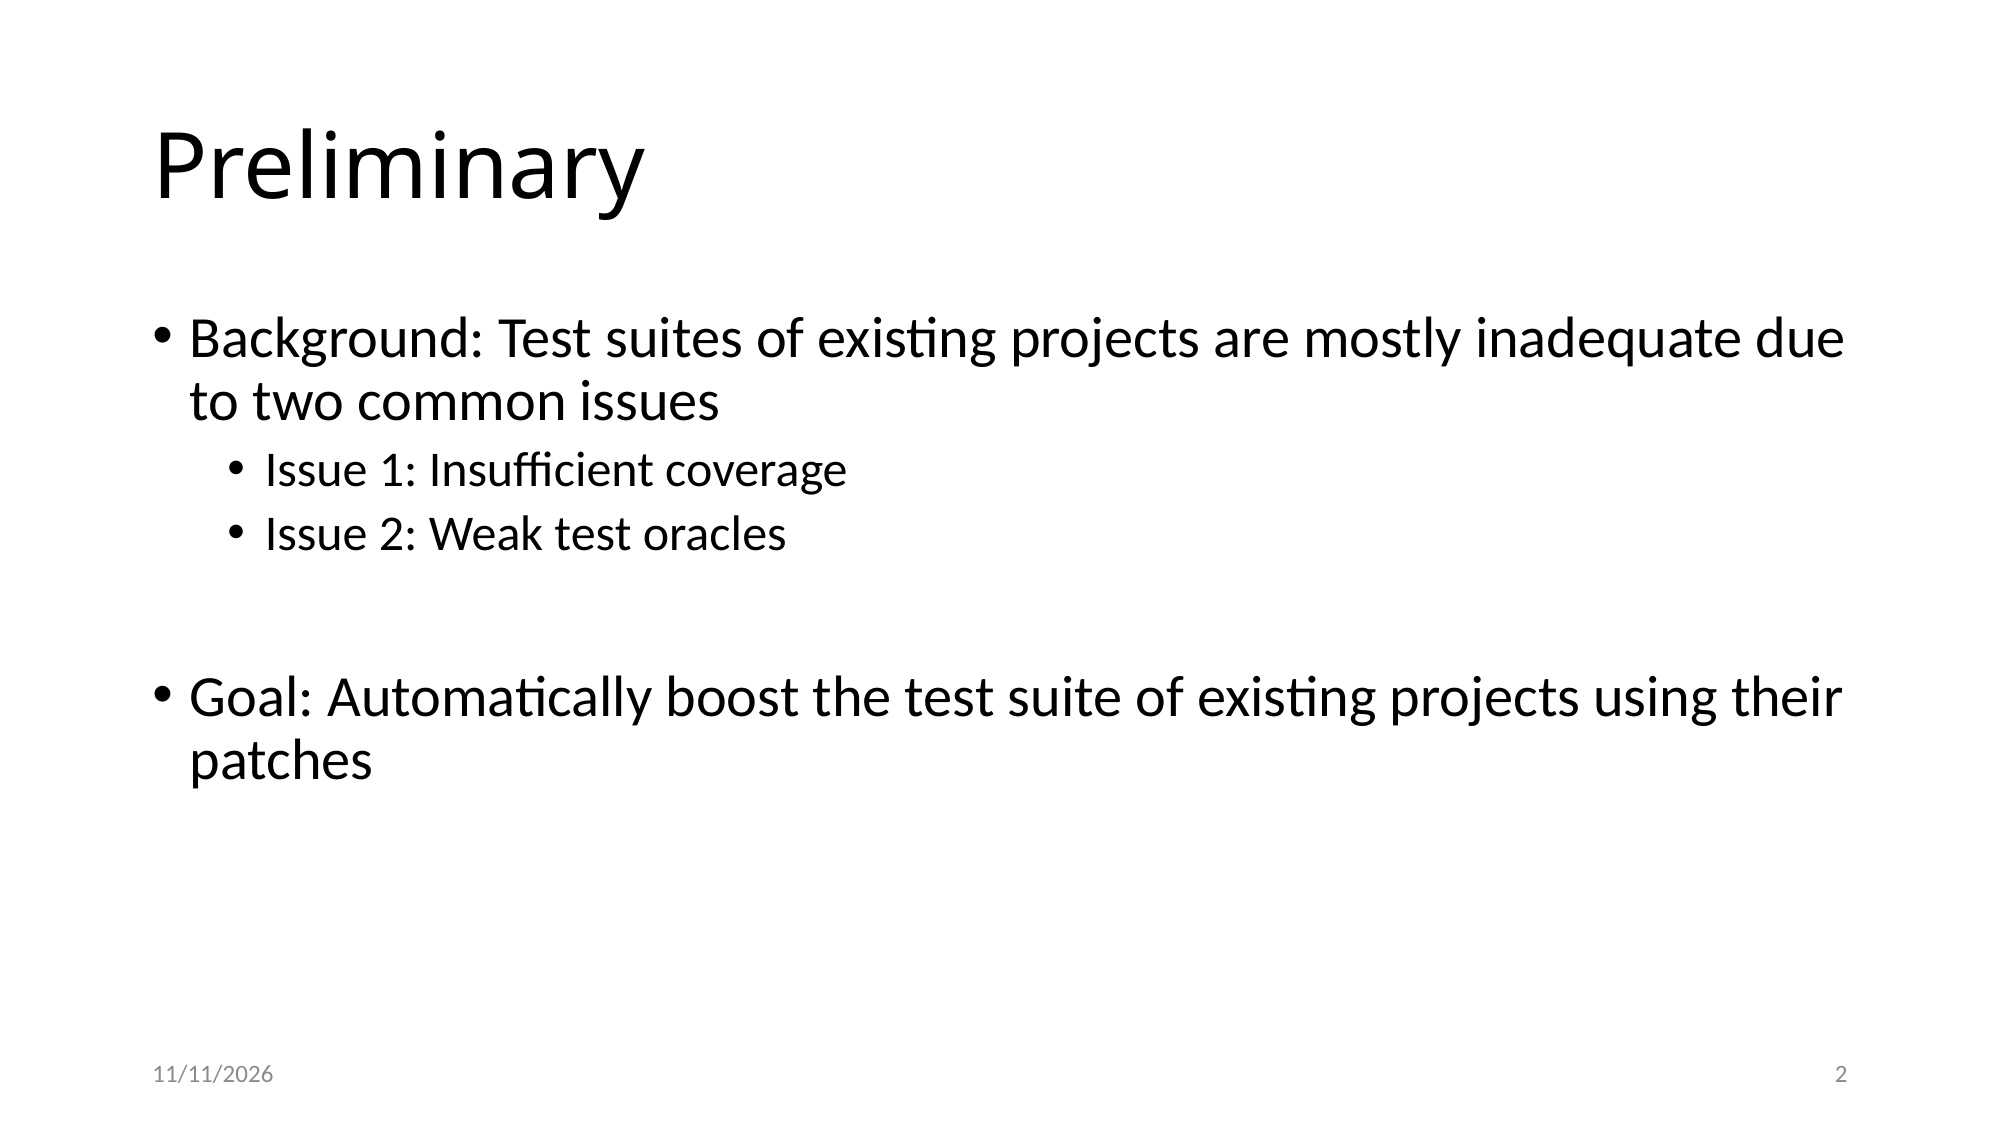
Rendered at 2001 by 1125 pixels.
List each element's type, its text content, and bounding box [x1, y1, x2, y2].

title Preliminary [137, 59, 1863, 278]
list Background: Test suites of existing projects are mostly inadequate due to two common issues Issue 1: Insufficient coverage Issue 2: Weak test oracles Goal: Automatically boost the test suite of existing projects using their patches [137, 299, 1863, 1014]
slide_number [137, 1042, 588, 1103]
slide_number 2 [1412, 1042, 1863, 1103]
